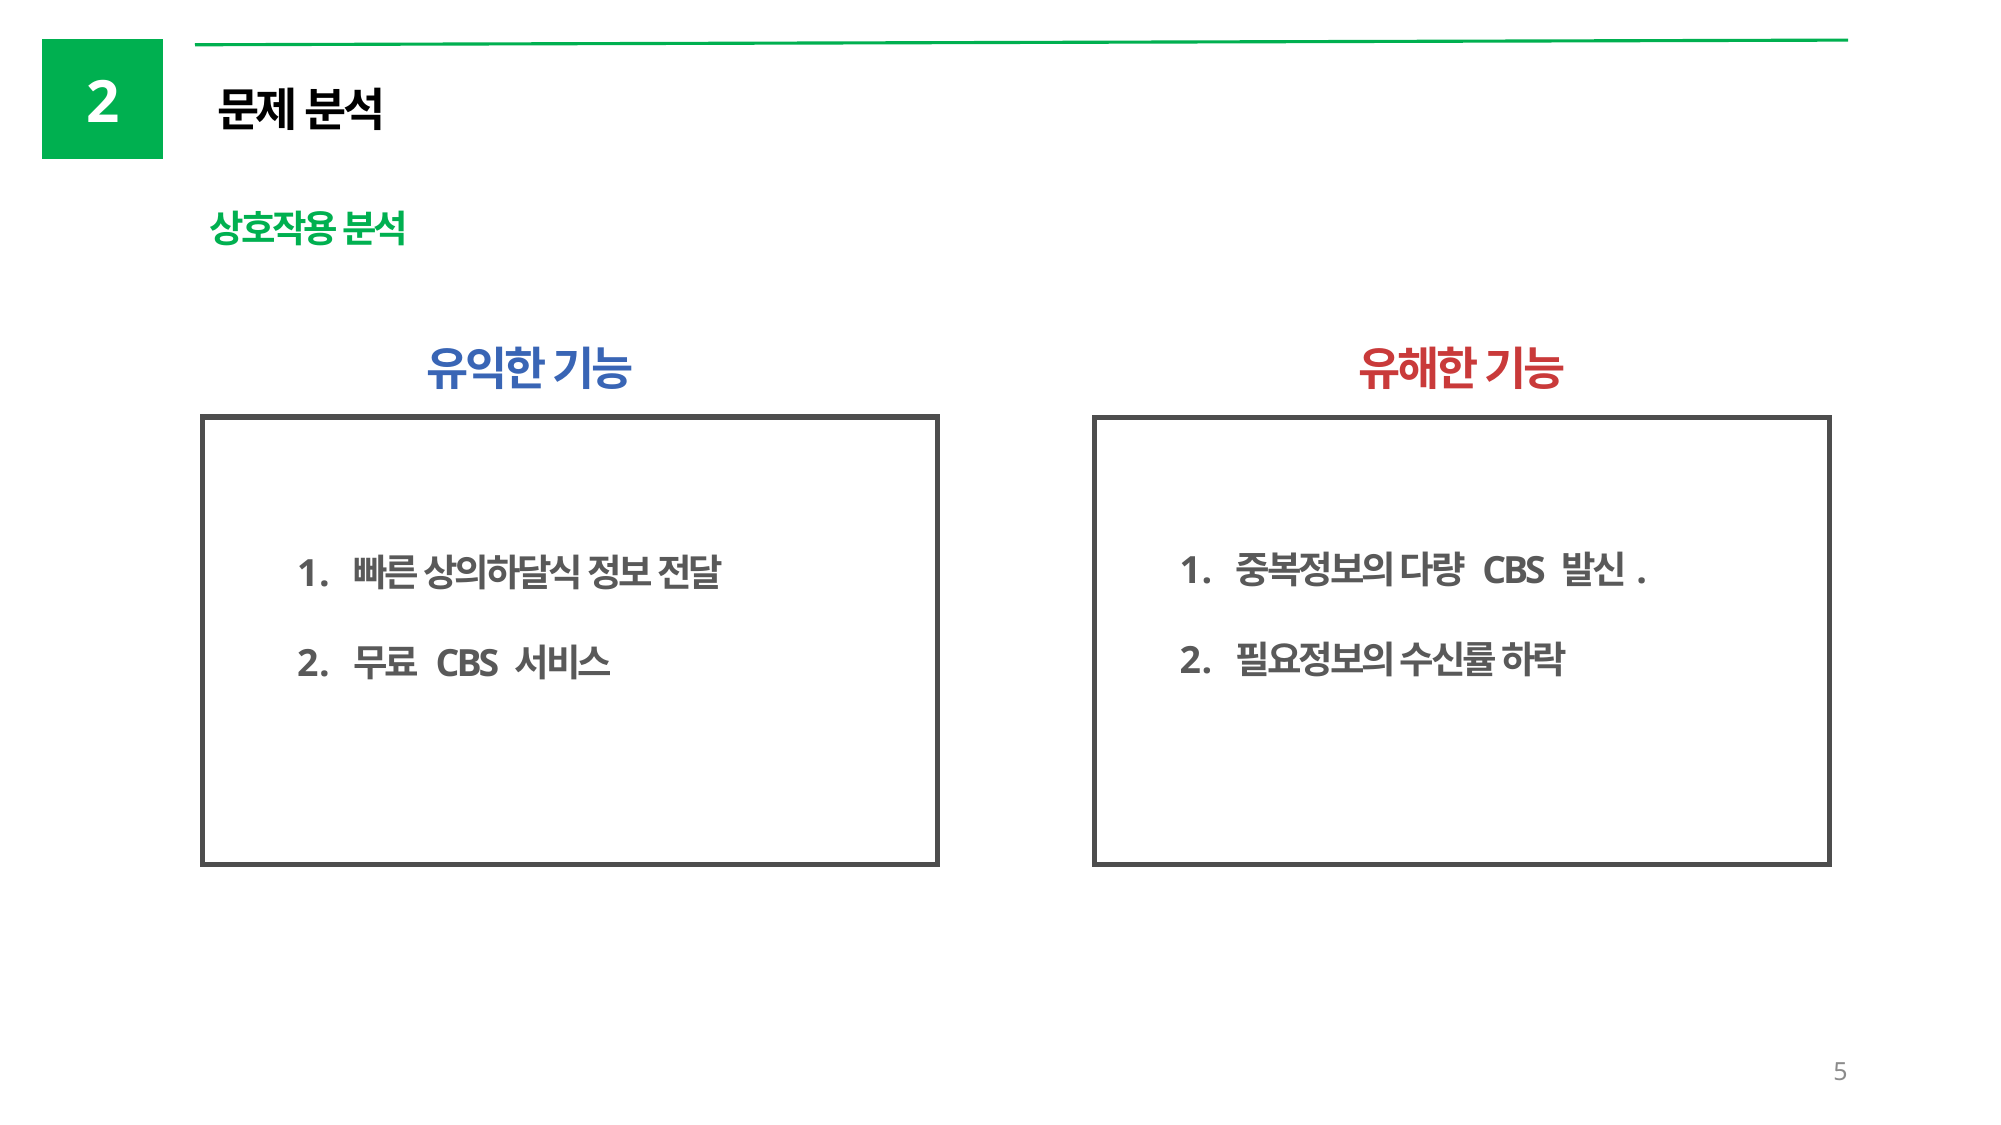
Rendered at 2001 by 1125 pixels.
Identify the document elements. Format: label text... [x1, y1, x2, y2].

text_box 상호작용 분석 [195, 197, 751, 258]
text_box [194, 40, 1848, 45]
text_box 유해한 기능 [1184, 332, 1740, 402]
text_box 유익한 기능 [253, 332, 807, 402]
text_box 문제 분석 [202, 73, 1698, 144]
text_box 2 [42, 39, 163, 159]
slide_number 5 [1412, 1042, 1863, 1103]
text_box [1093, 416, 1831, 866]
text_box [201, 416, 938, 865]
